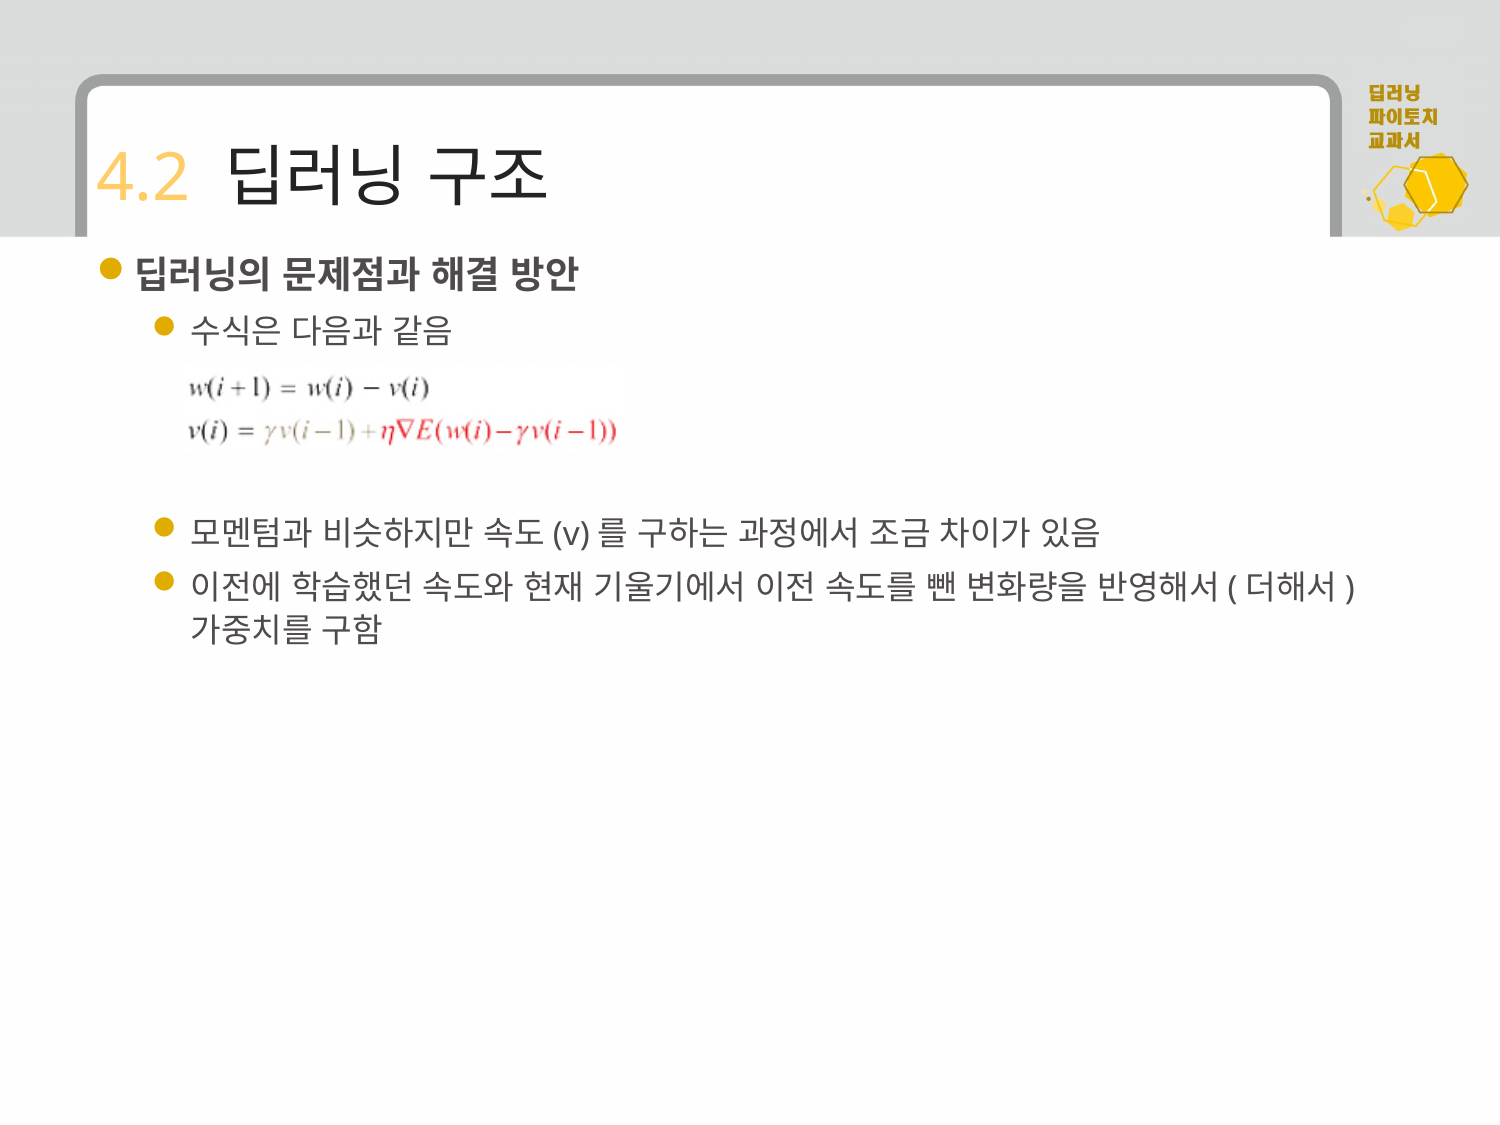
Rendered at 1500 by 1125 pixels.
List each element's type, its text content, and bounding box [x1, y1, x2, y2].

list 딥러닝의 문제점과 해결 방안 수식은 다음과 같음 모멘텀과 비슷하지만 속도(v)를 구하는 과정에서 조금 차이가 있음 이전에 학습했던 속도와 현재 기울기에서 이전 속도를 뺀 변화량을 반영해서(더해서) 가중치를 구함 [81, 239, 1440, 1054]
title 4.2 딥러닝 구조 [81, 90, 1412, 222]
picture [0, 0, 1500, 1125]
